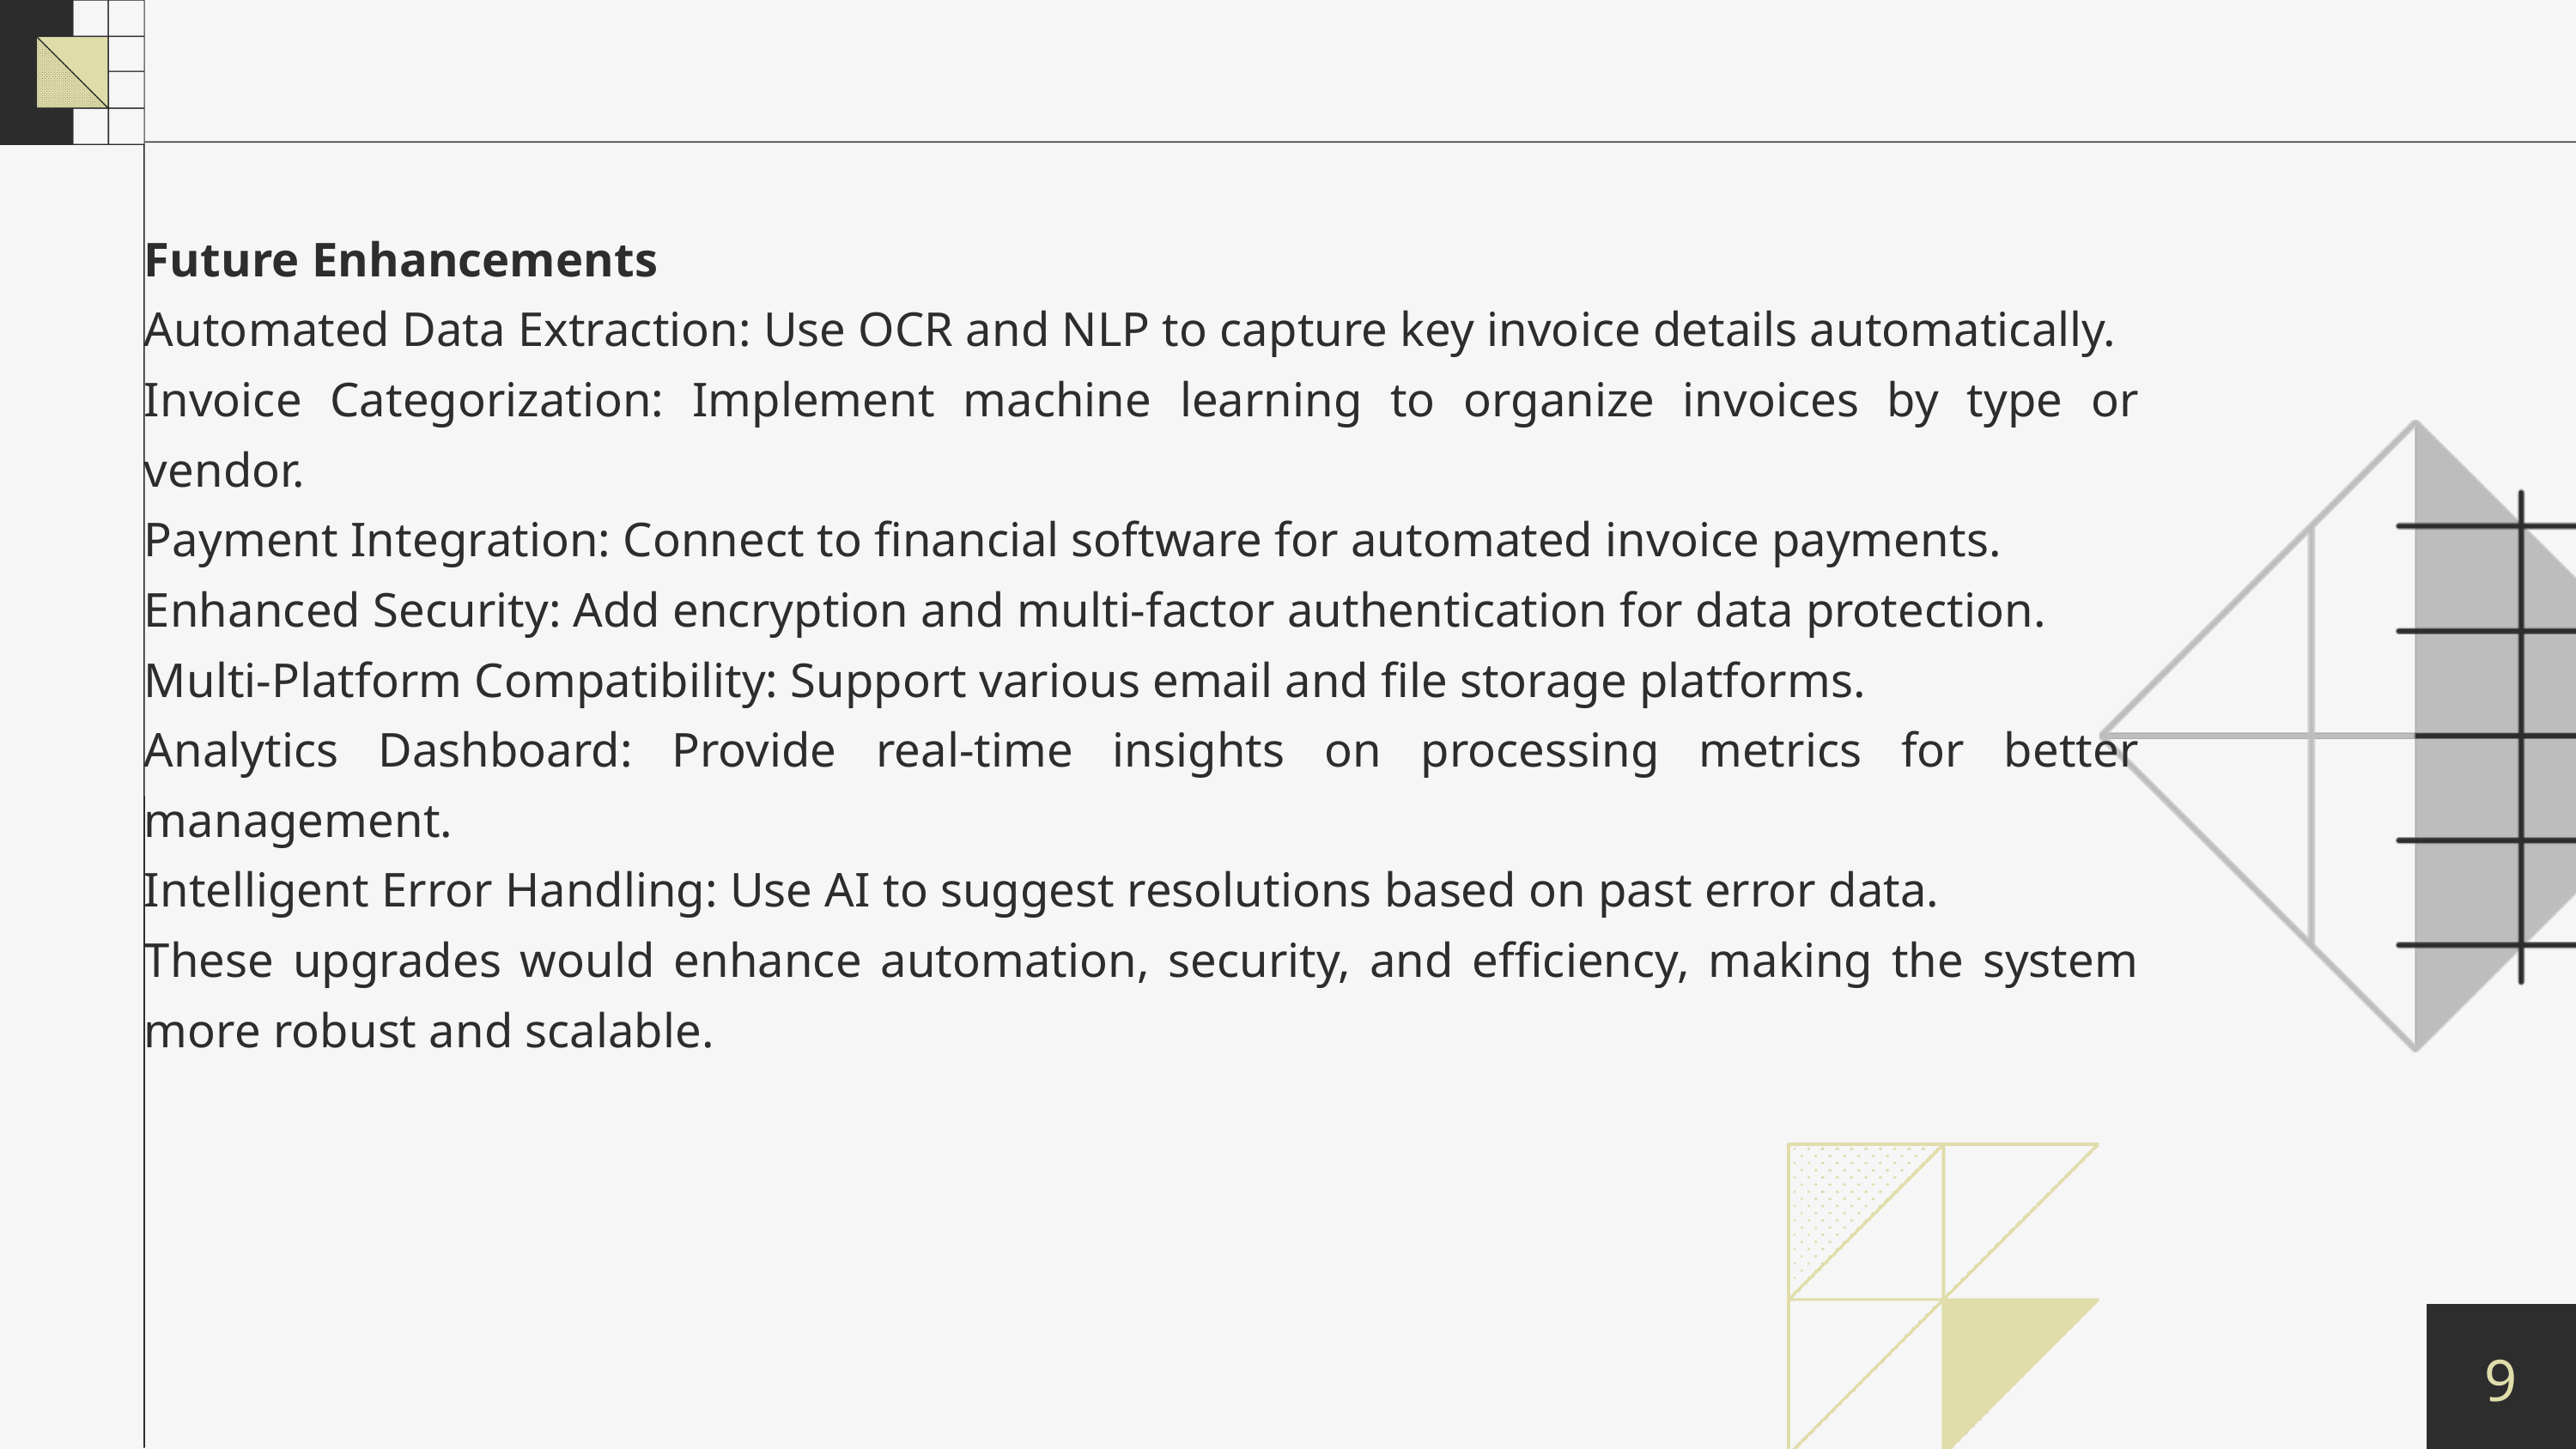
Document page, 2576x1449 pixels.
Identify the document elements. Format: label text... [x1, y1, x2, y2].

text_box Future Enhancements Automated Data Extraction: Use OCR and NLP to capture key invoice details automatically. Invoice Categorization: Implement machine learning to organize invoices by type or vendor. Payment Integration: Connect to financial software for automated invoice payments. Enhanced Security: Add encryption and multi-factor authentication for data protection. Multi-Platform Compatibility: Support various email and file storage platforms. Analytics Dashboard: Provide real-time insights on processing metrics for better management. Intelligent Error Handling: Use AI to suggest resolutions based on past error data. These upgrades would enhance automation, security, and efficiency, making the system more robust and scalable. [143, 215, 2141, 1127]
text_box [0, 0, 145, 145]
text_box [2141, 420, 2576, 1052]
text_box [2426, 1303, 2576, 1449]
text_box [1787, 1143, 2099, 1449]
